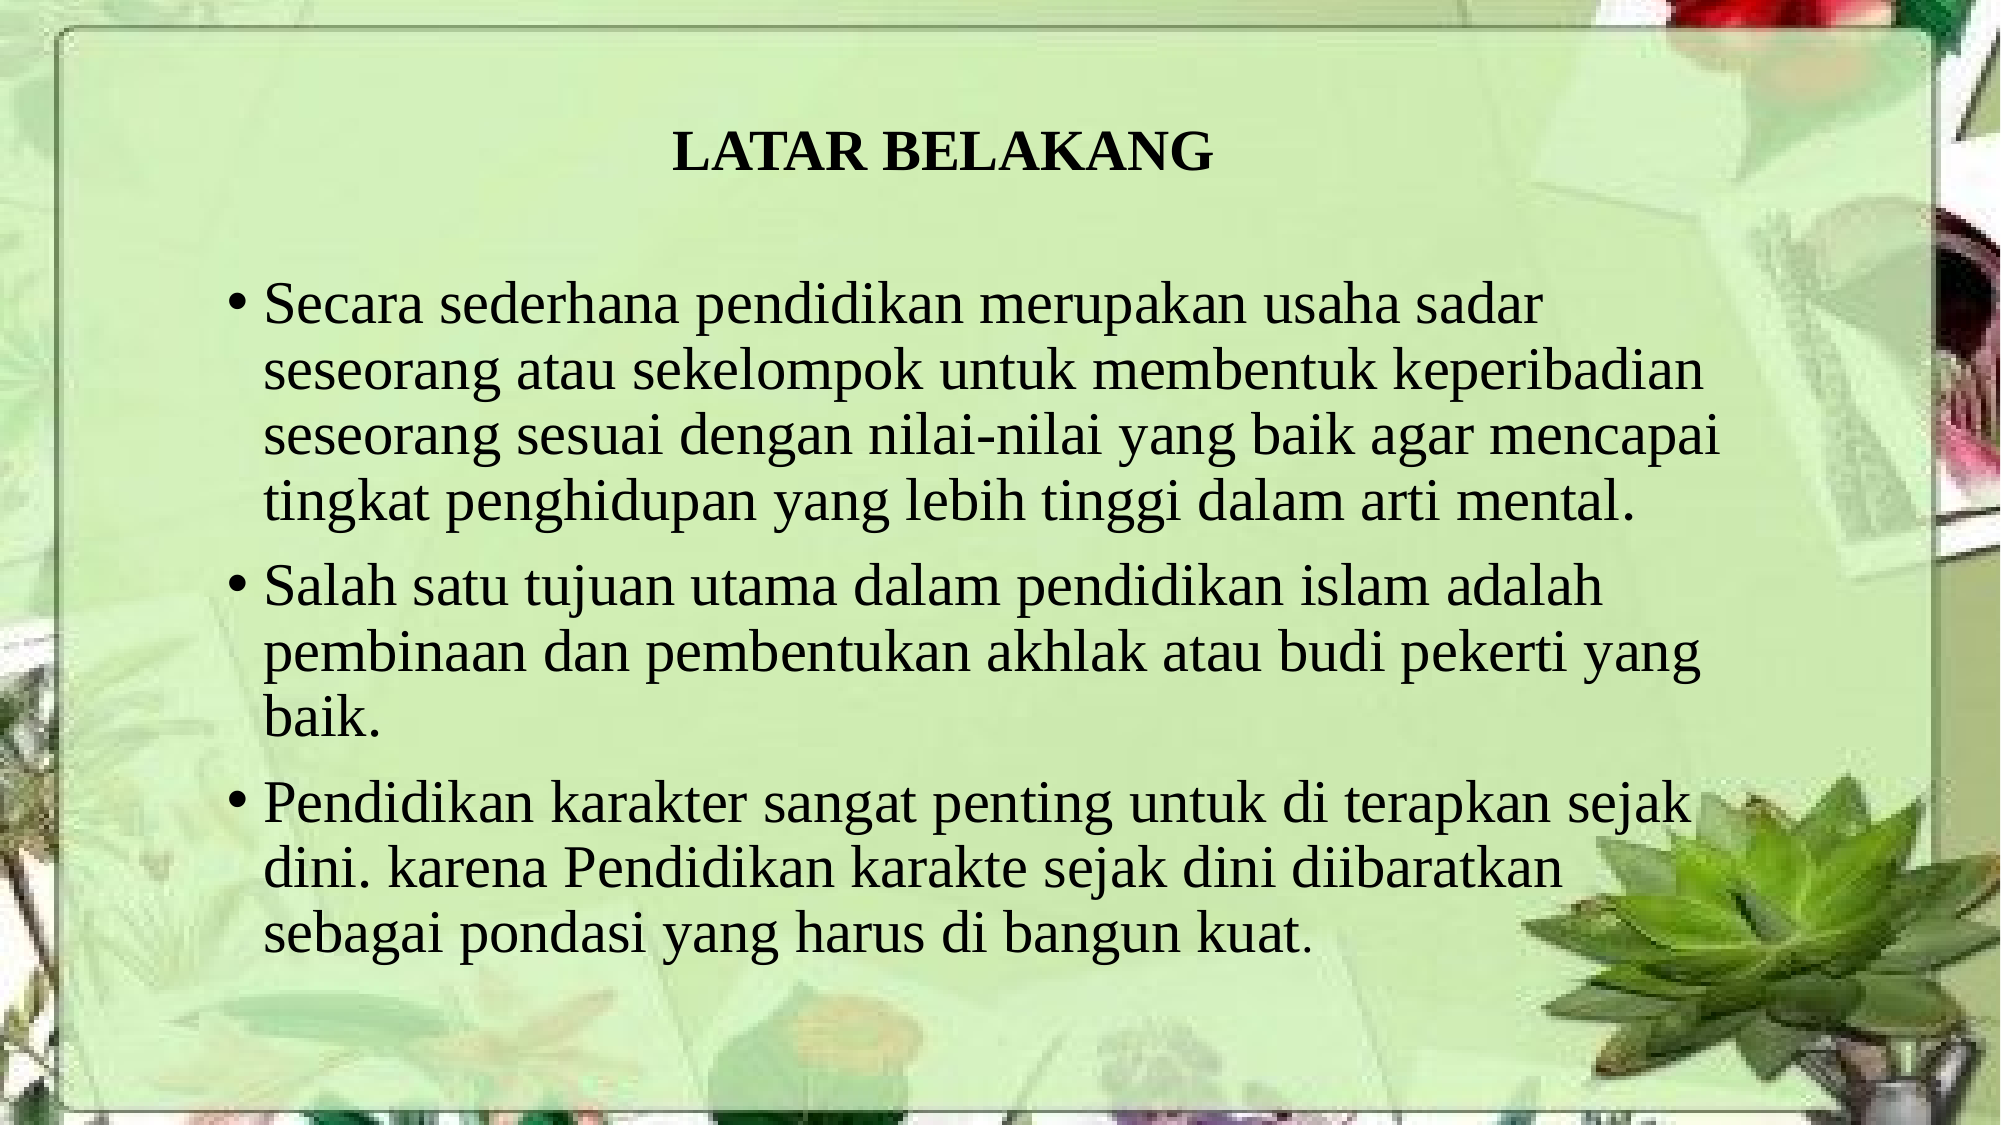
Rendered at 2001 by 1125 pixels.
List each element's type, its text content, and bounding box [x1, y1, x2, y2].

list Secara sederhana pendidikan merupakan usaha sadar seseorang atau sekelompok untuk membentuk keperibadian seseorang sesuai dengan nilai-nilai yang baik agar mencapai tingkat penghidupan yang lebih tinggi dalam arti mental. Salah satu tujuan utama dalam pendidikan islam adalah pembinaan dan pembentukan akhlak atau budi pekerti yang baik. Pendidikan karakter sangat penting untuk di terapkan sejak dini. karena Pendidikan karakte sejak dini diibaratkan sebagai pondasi yang harus di bangun kuat. [211, 264, 1738, 993]
picture [0, 0, 2001, 1125]
title LATAR BELAKANG [385, 69, 1503, 234]
